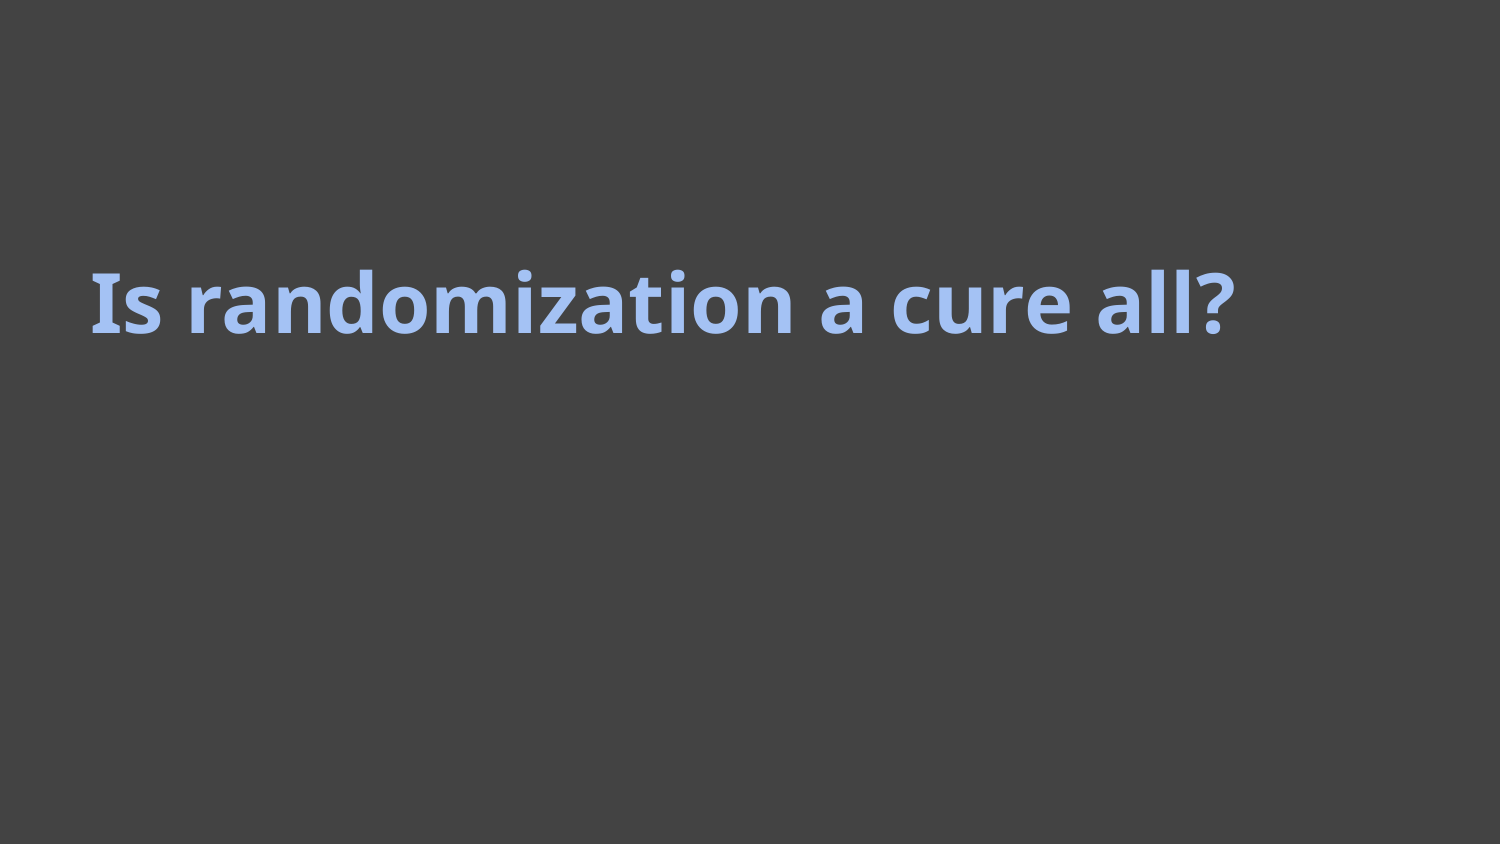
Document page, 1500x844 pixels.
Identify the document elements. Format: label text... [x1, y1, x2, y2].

title Is randomization a cure all? [75, 224, 1425, 366]
